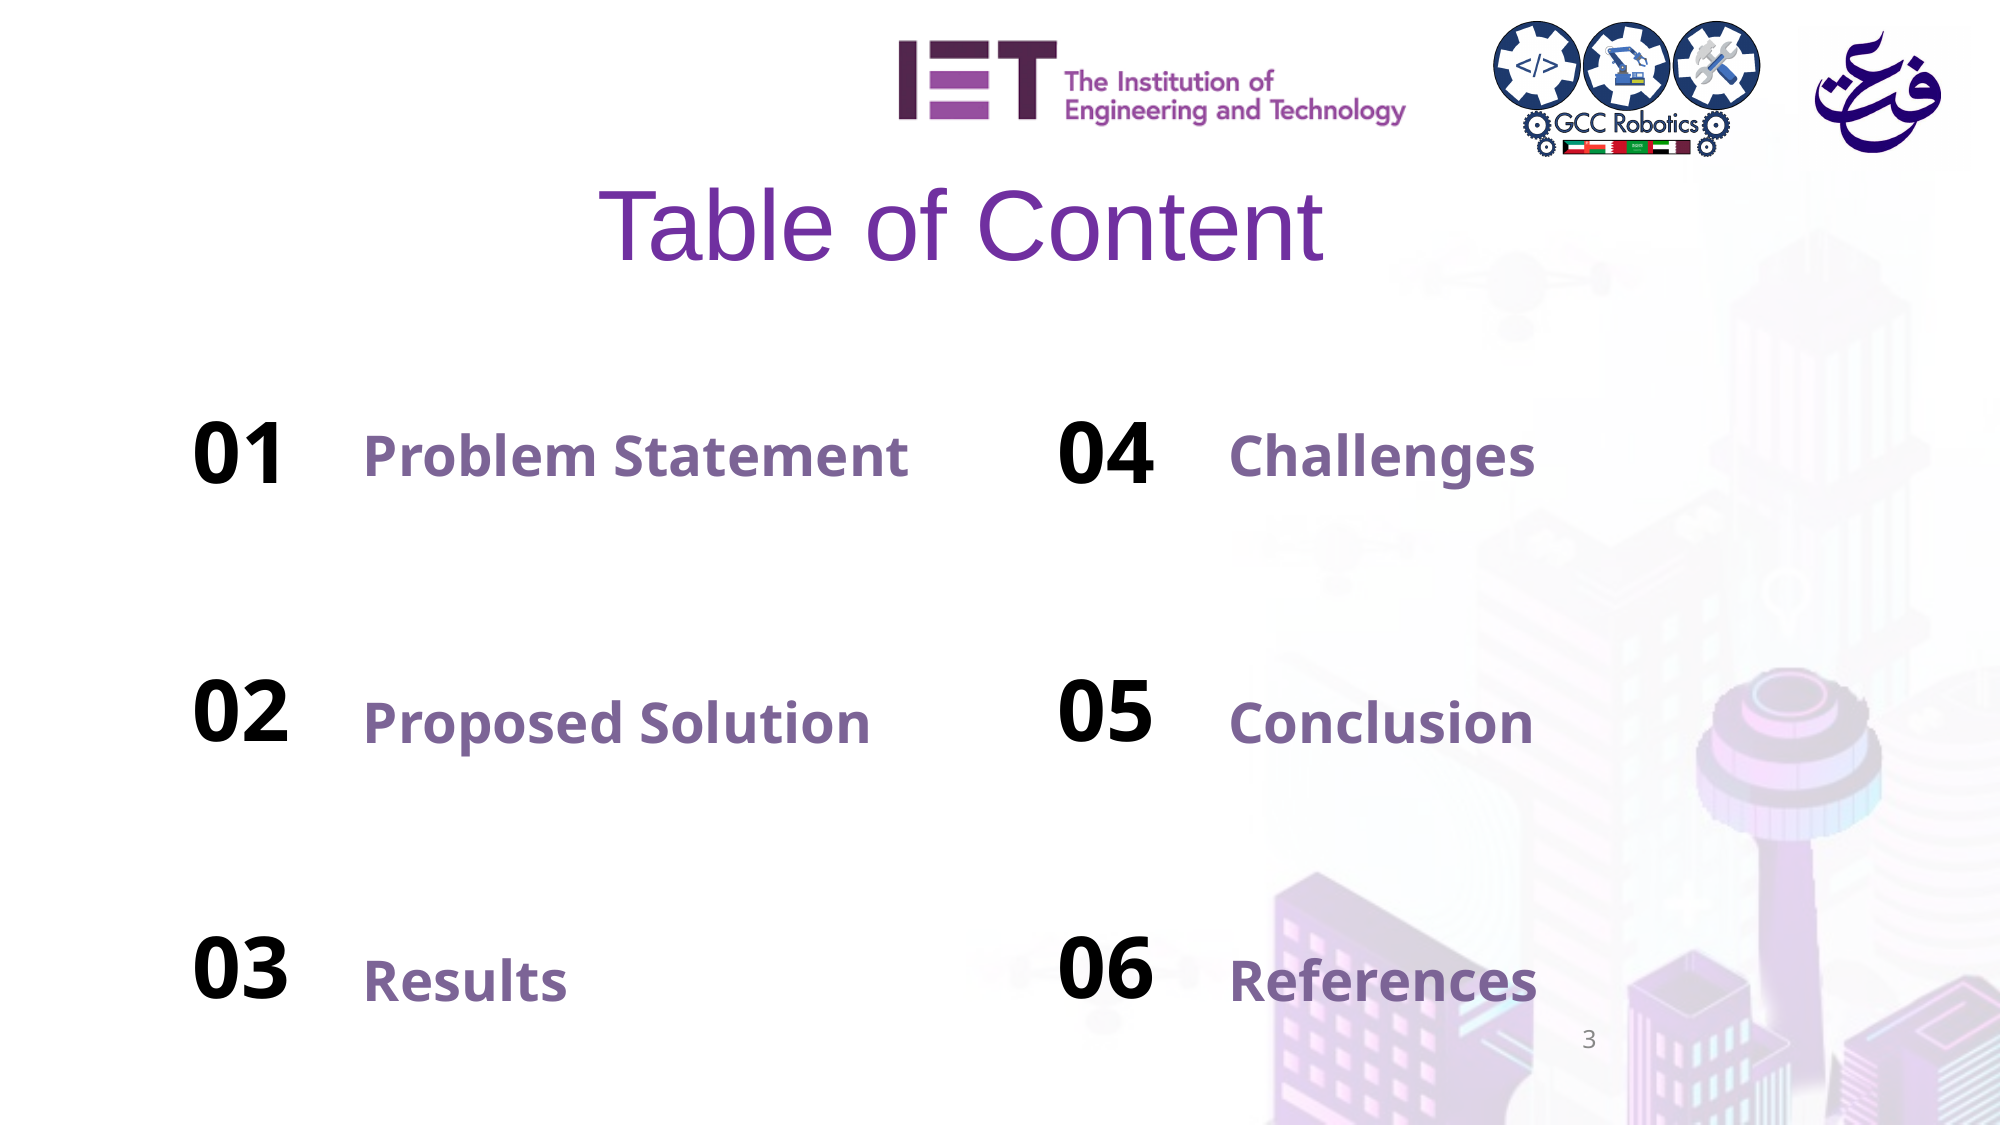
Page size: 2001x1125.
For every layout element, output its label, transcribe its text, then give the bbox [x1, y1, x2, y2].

picture [1482, 14, 1771, 119]
title Table of Content [57, 119, 1866, 337]
text_box Proposed Solution [348, 672, 999, 774]
text_box 04 [999, 314, 1214, 516]
text_box 06 [999, 829, 1214, 1031]
text_box 02 [134, 572, 348, 774]
picture [1798, 26, 1971, 171]
text_box 01 [134, 314, 348, 516]
text_box Conclusion [1214, 672, 1866, 774]
text_box 05 [999, 572, 1214, 774]
text_box Problem Statement [348, 405, 999, 507]
slide_number ‹#› [1482, 1031, 1612, 1071]
text_box Results [348, 930, 999, 1031]
text_box 03 [134, 829, 348, 1031]
picture [838, 22, 1455, 119]
text_box References [1214, 930, 1866, 1031]
text_box Challenges [1214, 405, 1866, 507]
